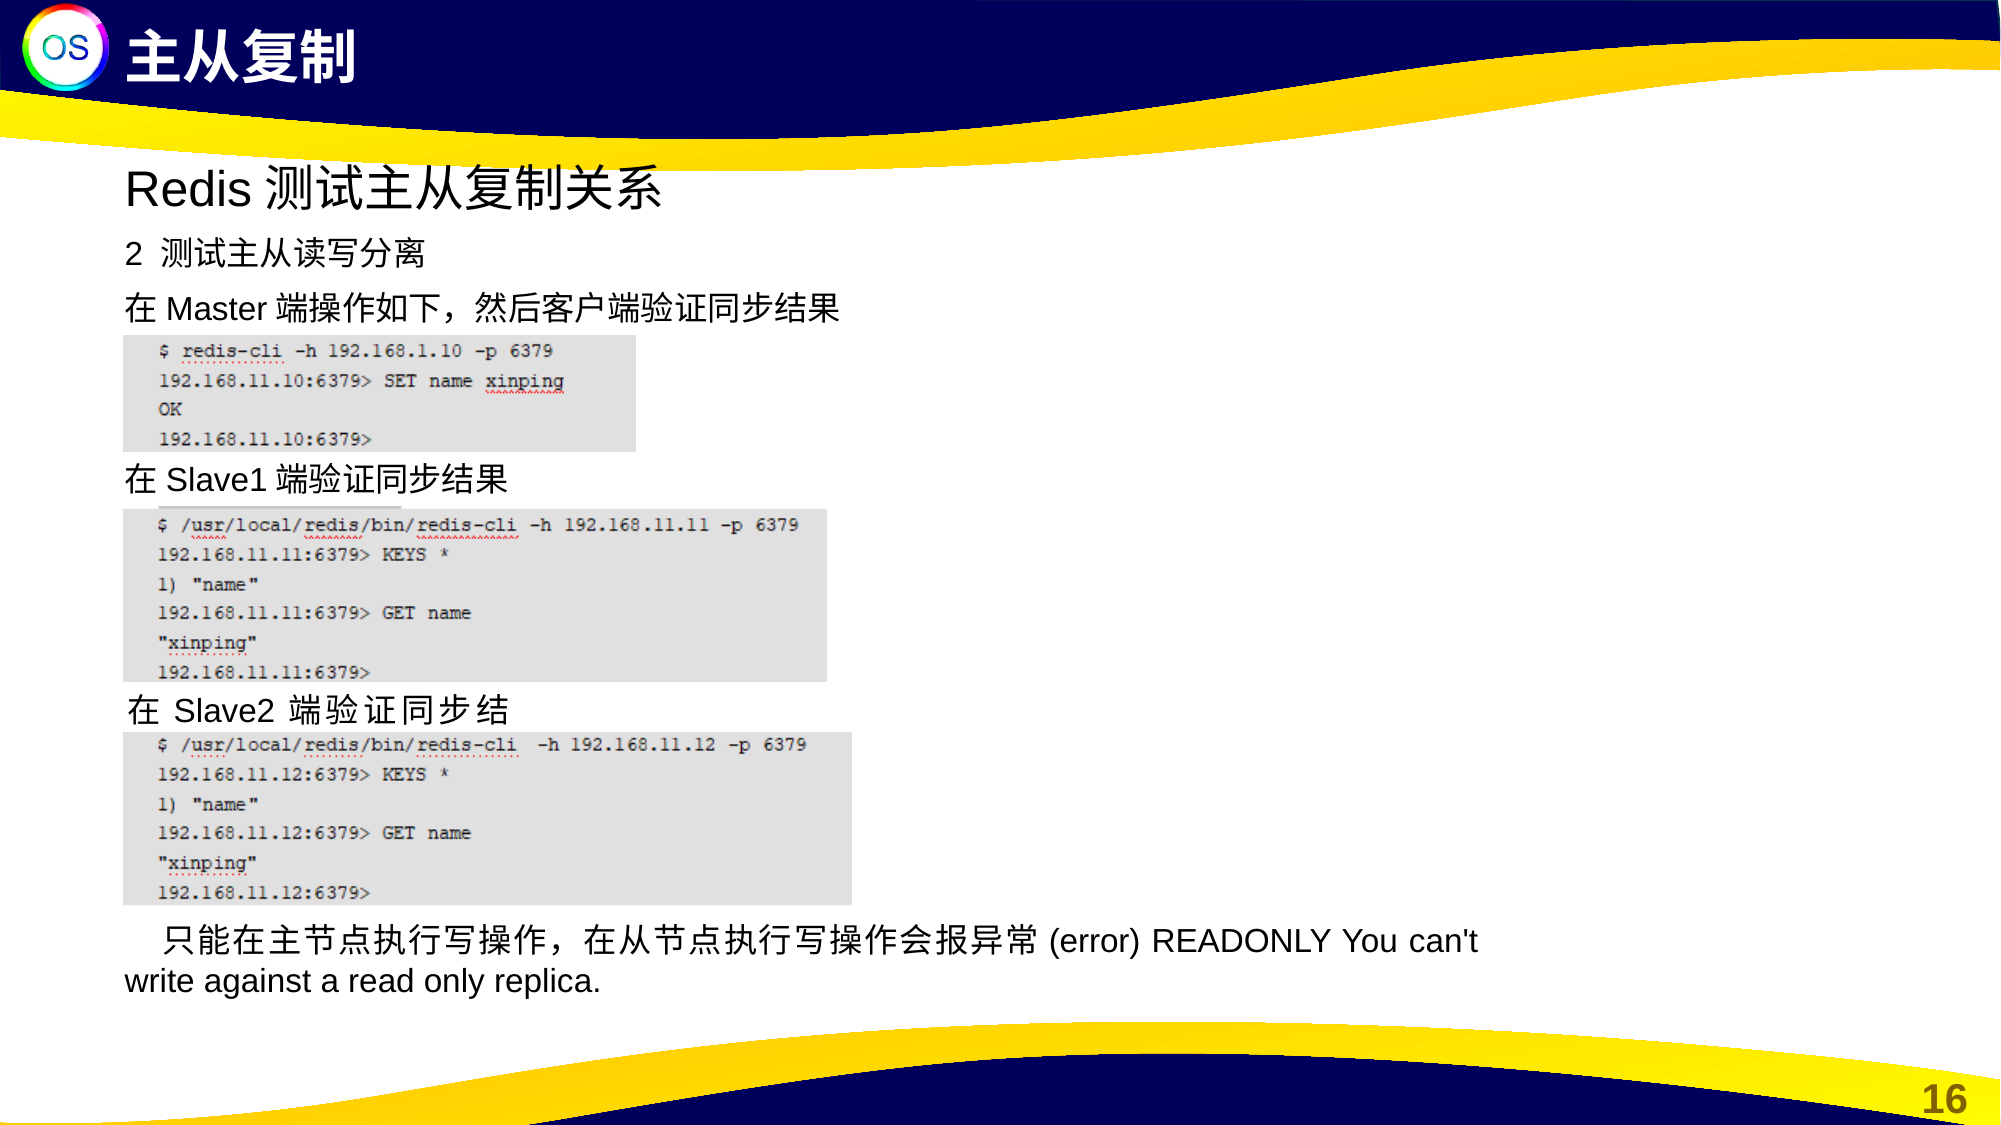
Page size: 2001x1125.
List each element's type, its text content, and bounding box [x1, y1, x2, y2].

text_box 在Master端操作如下，然后客户端验证同步结果 [109, 280, 877, 335]
text_box 2 测试主从读写分离 [109, 224, 455, 280]
text_box 在Slave1端验证同步结果 [109, 451, 525, 506]
text_box Redis测试主从复制关系 [109, 149, 682, 224]
picture [123, 506, 827, 682]
text_box 在Slave2端验证同步结果 [113, 681, 525, 776]
picture [22, 3, 109, 91]
text_box 主从复制 [109, 12, 1263, 98]
text_box 只能在主节点执行写操作，在从节点执行写操作会报异常(error) READONLY You can't write against a read only replica. [109, 911, 1494, 1007]
picture [123, 335, 636, 452]
picture [123, 732, 852, 907]
